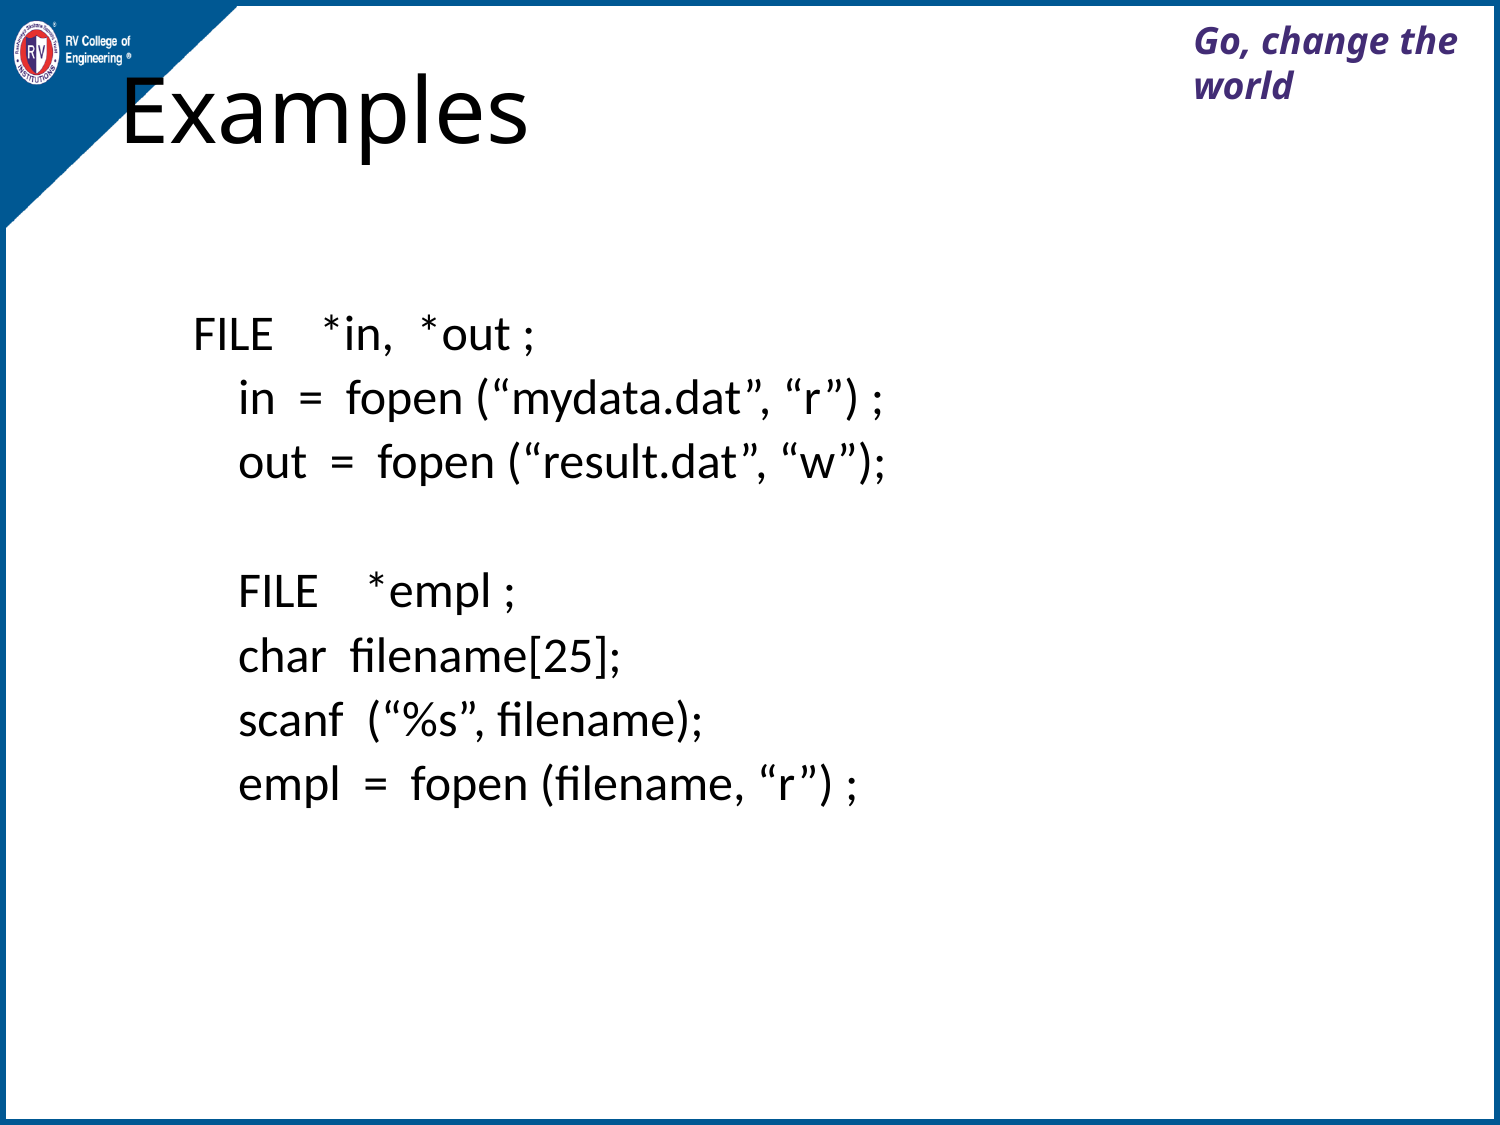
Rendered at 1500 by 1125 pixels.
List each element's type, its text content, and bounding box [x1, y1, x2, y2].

title Examples [103, 59, 1397, 278]
list FILE *in, *out ; in = fopen (“mydata.dat”, “r”) ; out = fopen (“result.dat”, “w”); FILE *empl ; char filename[25]; scanf (“%s”, filename); empl = fopen (filename, “r”) ; [103, 299, 1397, 1014]
picture [1, 6, 237, 232]
